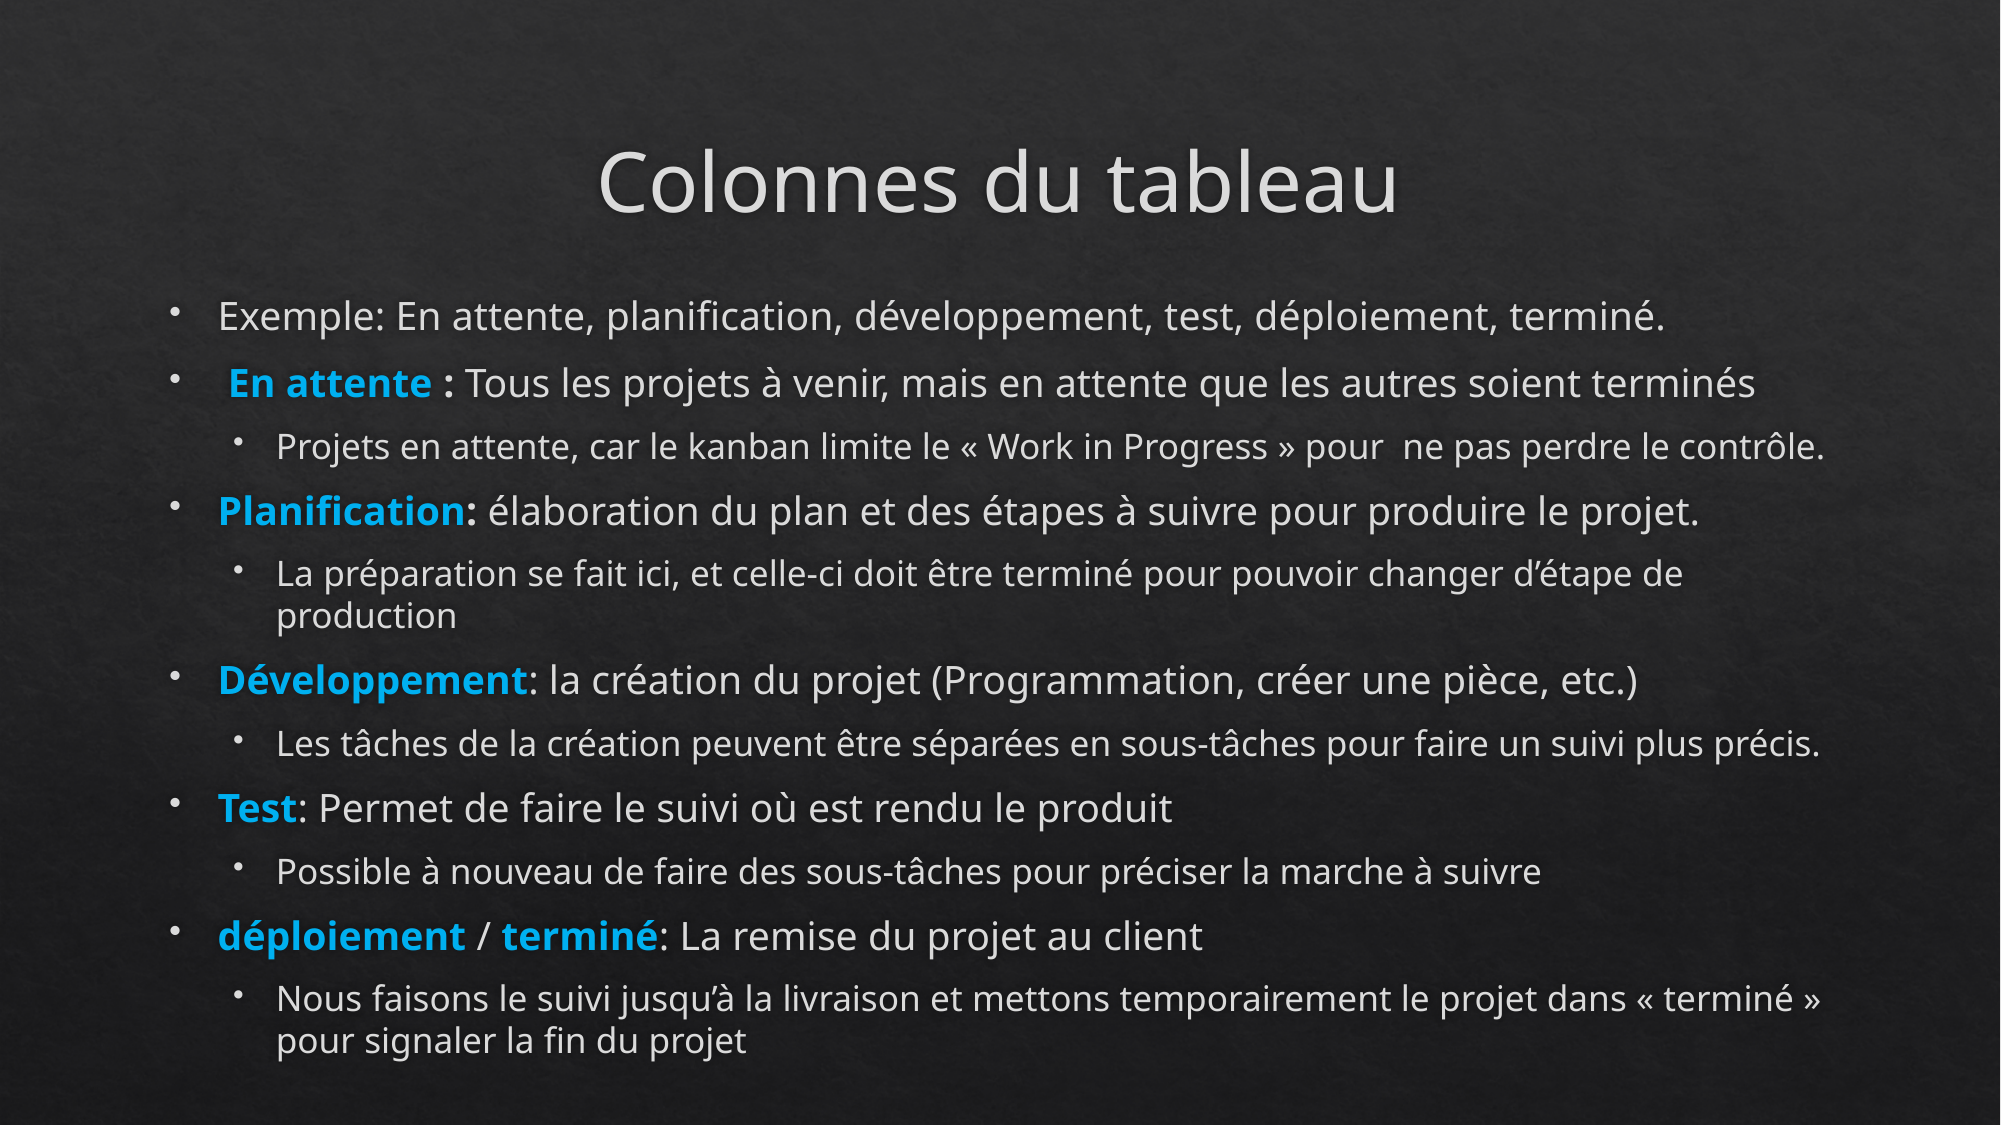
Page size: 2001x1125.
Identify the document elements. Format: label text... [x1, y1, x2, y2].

title Colonnes du tableau [149, 99, 1849, 260]
list Exemple: En attente, planification, développement, test, déploiement, terminé. En attente : Tous les projets à venir, mais en attente que les autres soient terminés Projets en attente, car le kanban limite le « Work in Progress » pour ne pas perdre le contrôle. Planification: élaboration du plan et des étapes à suivre pour produire le projet. La préparation se fait ici, et celle-ci doit être terminé pour pouvoir changer d’étape de production Développement: la création du projet (Programmation, créer une pièce, etc.) Les tâches de la création peuvent être séparées en sous-tâches pour faire un suivi plus précis. Test: Permet de faire le suivi où est rendu le produit Possible à nouveau de faire des sous-tâches pour préciser la marche à suivre déploiement / terminé: La remise du projet au client Nous faisons le suivi jusqu’à la livraison et mettons temporairement le projet dans « terminé » pour signaler la fin du projet [149, 284, 1849, 1074]
